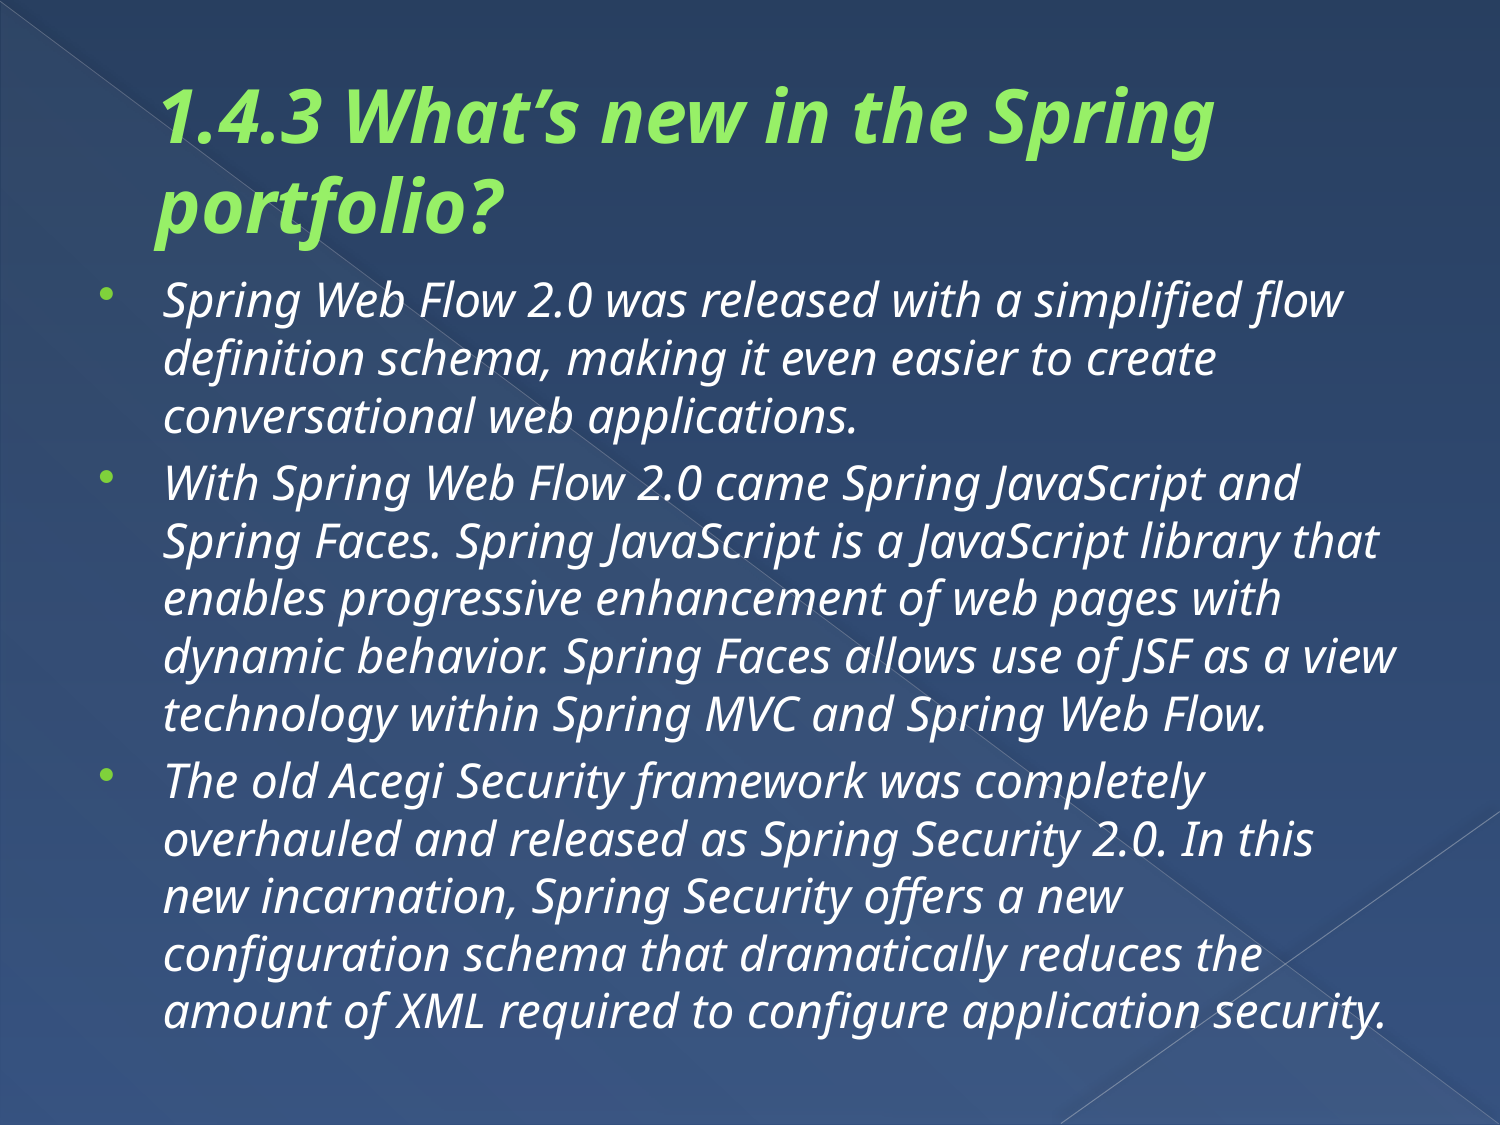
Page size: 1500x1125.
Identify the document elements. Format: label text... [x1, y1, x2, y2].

list Spring Web Flow 2.0 was released with a simplified flow definition schema, making it even easier to create conversational web applications. With Spring Web Flow 2.0 came Spring JavaScript and Spring Faces. Spring JavaScript is a JavaScript library that enables progressive enhancement of web pages with dynamic behavior. Spring Faces allows use of JSF as a view technology within Spring MVC and Spring Web Flow. The old Acegi Security framework was completely overhauled and released as Spring Security 2.0. In this new incarnation, Spring Security offers a new configuration schema that dramatically reduces the amount of XML required to configure application security. [75, 262, 1425, 1059]
title 1.4.3 What’s new in the Spring portfolio? [62, 43, 1425, 274]
